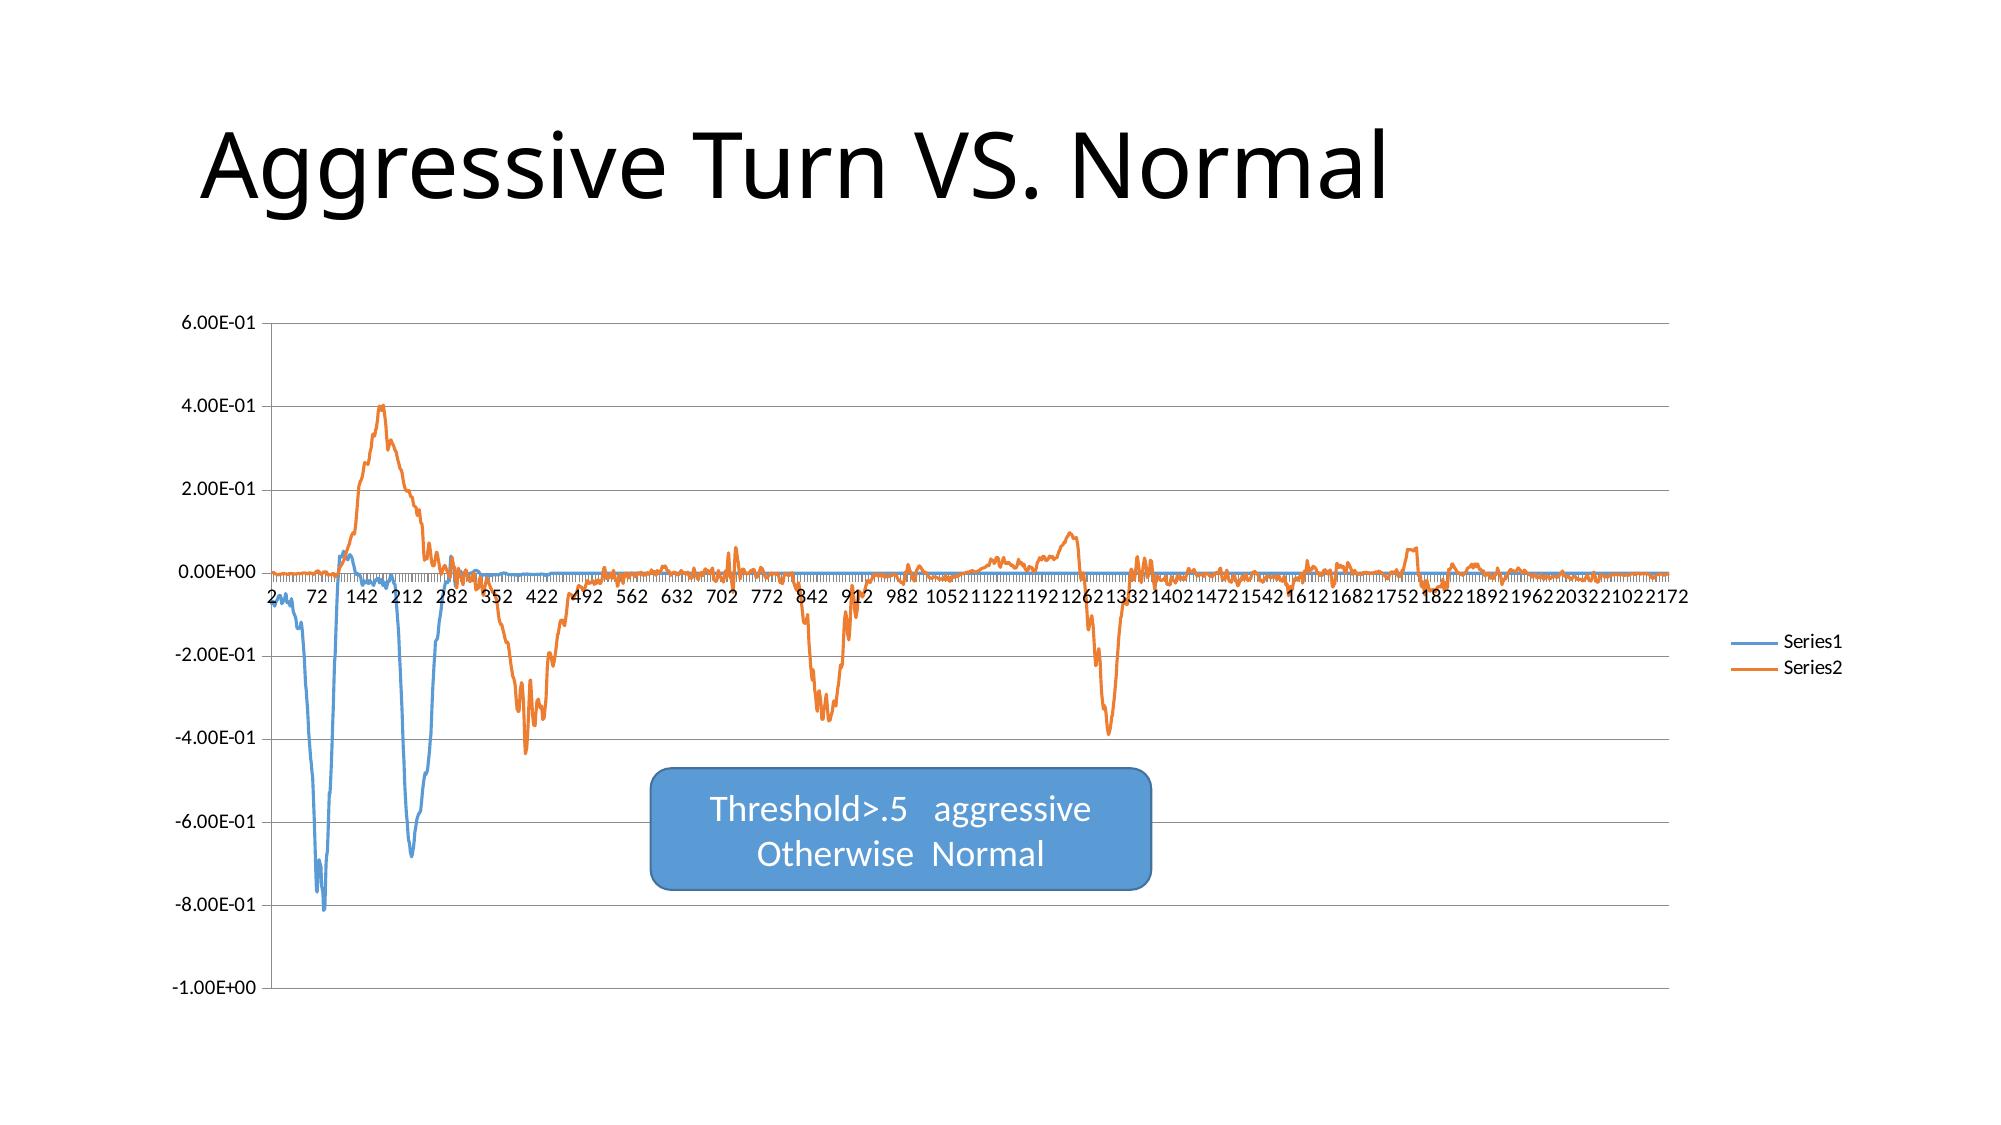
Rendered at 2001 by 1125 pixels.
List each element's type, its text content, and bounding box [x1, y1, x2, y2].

title Aggressive Turn VS. Normal [137, 59, 1863, 278]
chart [137, 299, 1863, 1014]
